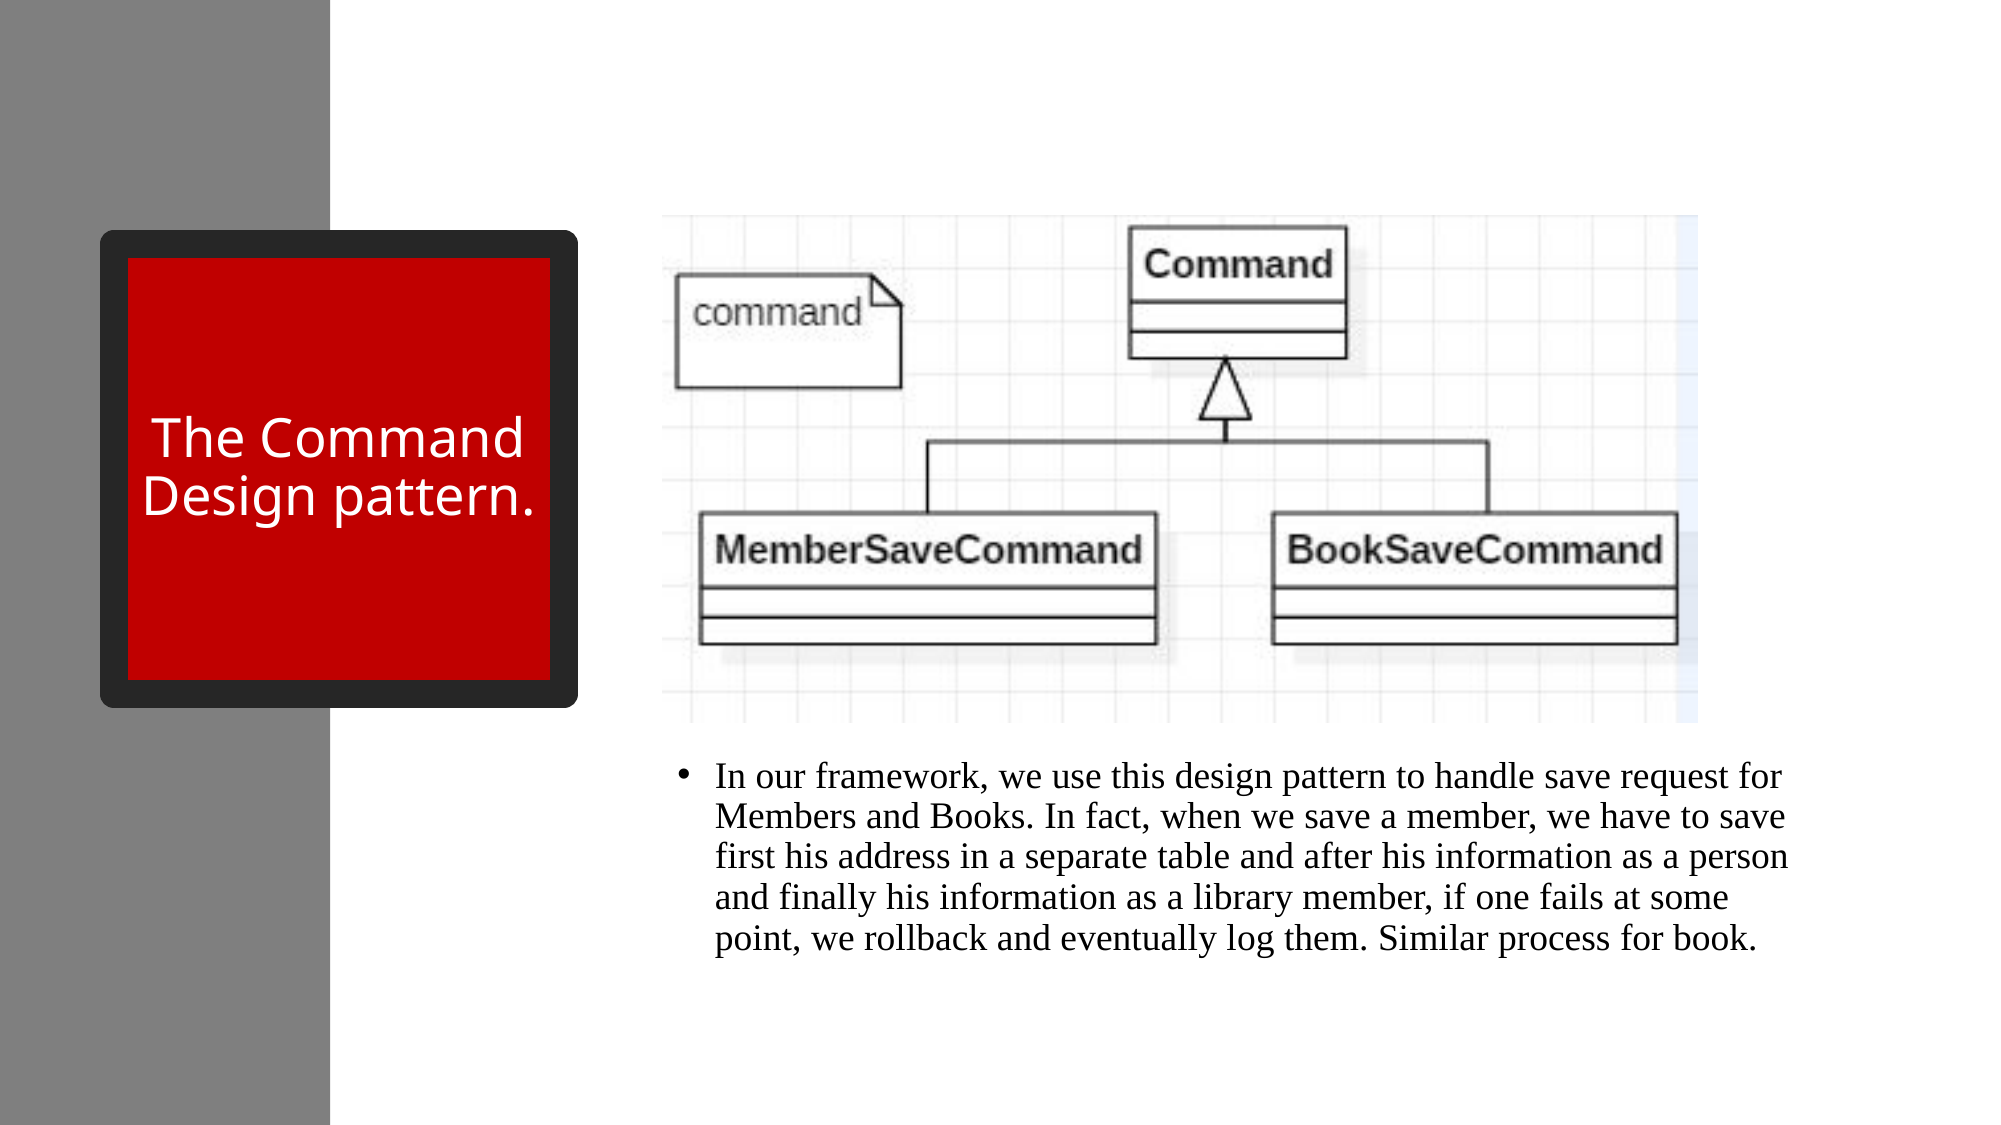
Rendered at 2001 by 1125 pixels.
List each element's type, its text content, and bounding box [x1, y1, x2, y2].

title The Command Design pattern. [113, 243, 564, 694]
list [662, 215, 1698, 723]
text_box [0, 0, 331, 1125]
list In our framework, we use this design pattern to handle save request for Members and Books. In fact, when we save a member, we have to save first his address in a separate table and after his information as a person and finally his information as a library member, if one fails at some point, we rollback and eventually log them. Similar process for book. [662, 748, 1842, 1014]
